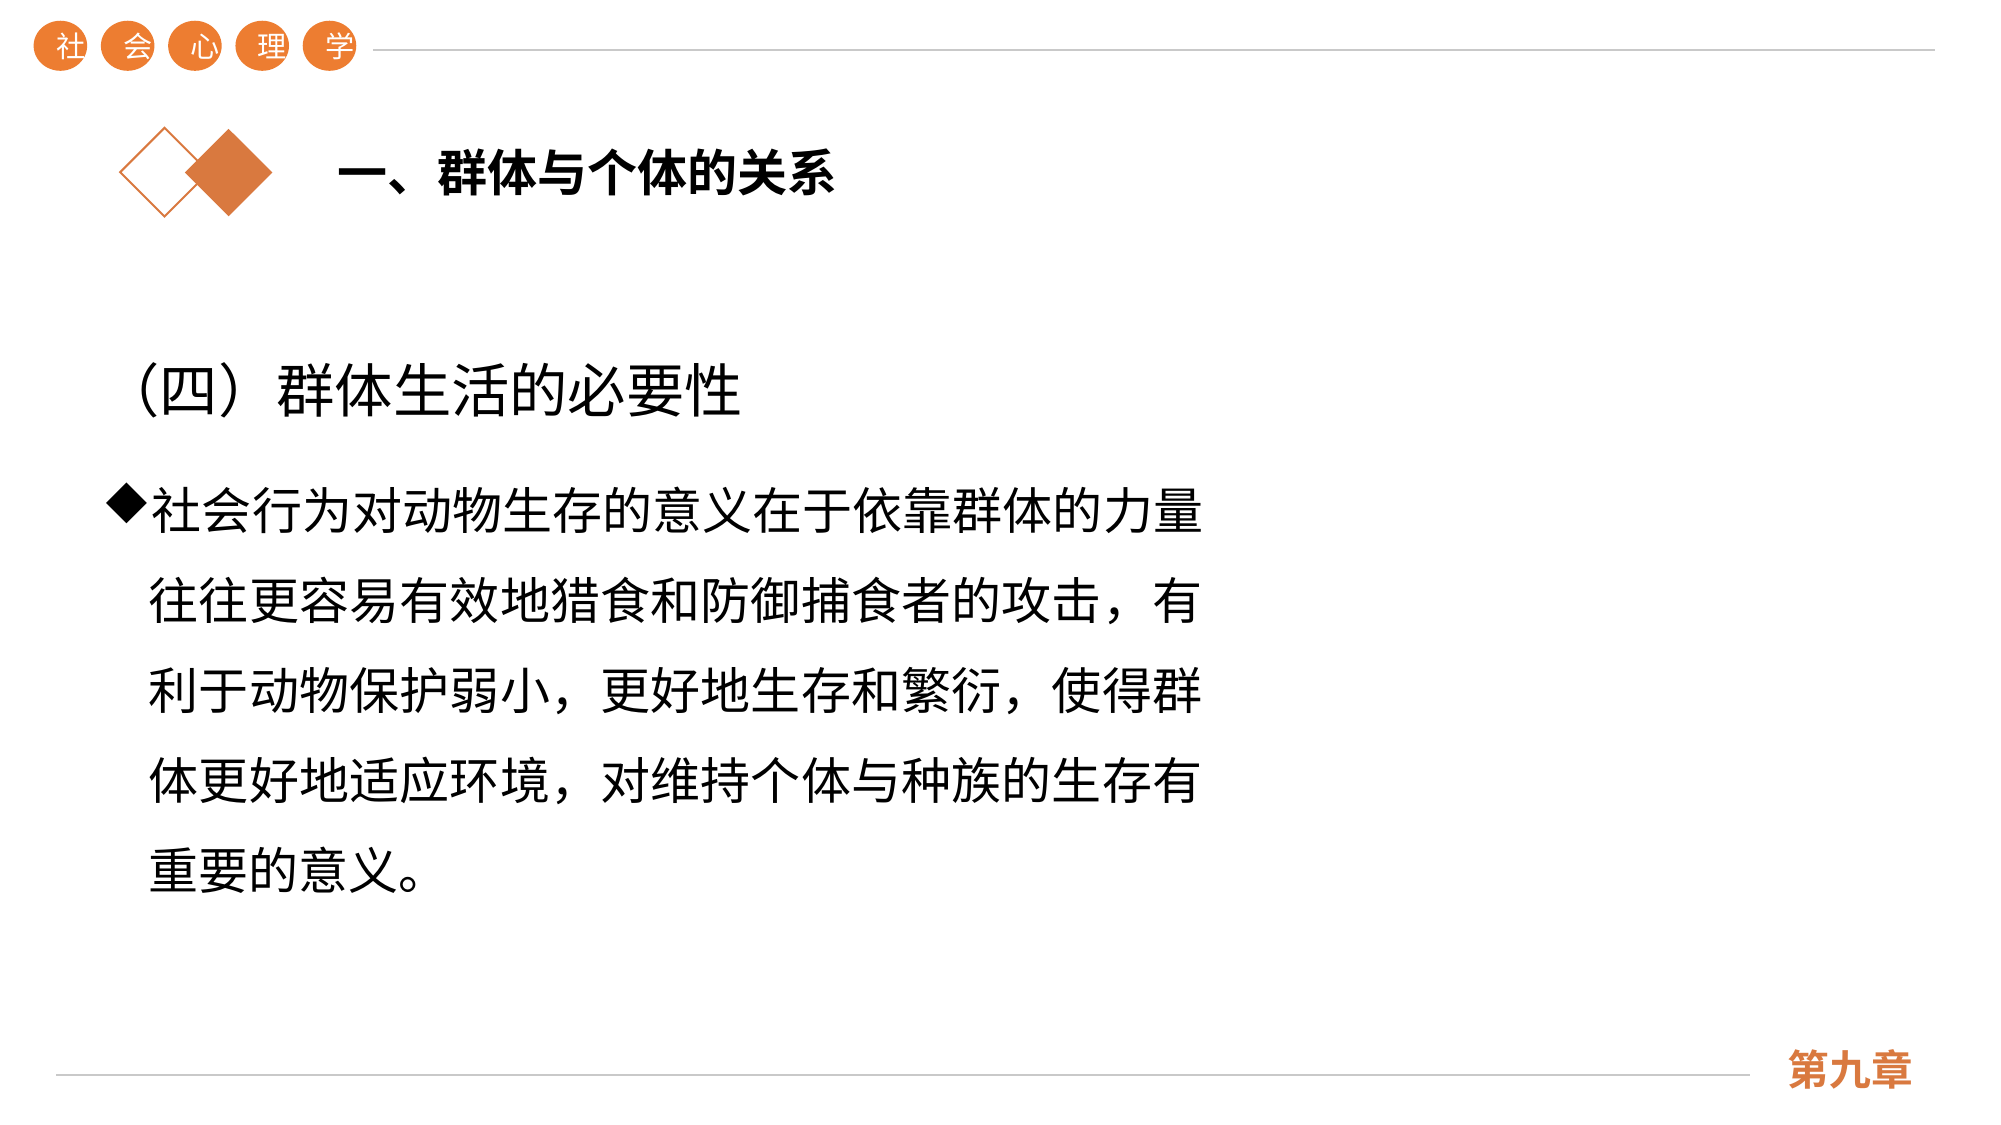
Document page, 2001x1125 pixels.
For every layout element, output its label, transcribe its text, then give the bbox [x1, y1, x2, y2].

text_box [33, 20, 357, 71]
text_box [120, 127, 273, 217]
text_box 一、群体与个体的关系 [322, 134, 853, 209]
text_box 第九章 [1772, 1040, 2000, 1101]
text_box （四）群体生活的必要性 社会行为对动物生存的意义在于依靠群体的力量往往更容易有效地猎食和防御捕食者的攻击，有利于动物保护弱小，更好地生存和繁衍，使得群体更好地适应环境，对维持个体与种族的生存有重要的意义。 [87, 311, 1218, 907]
